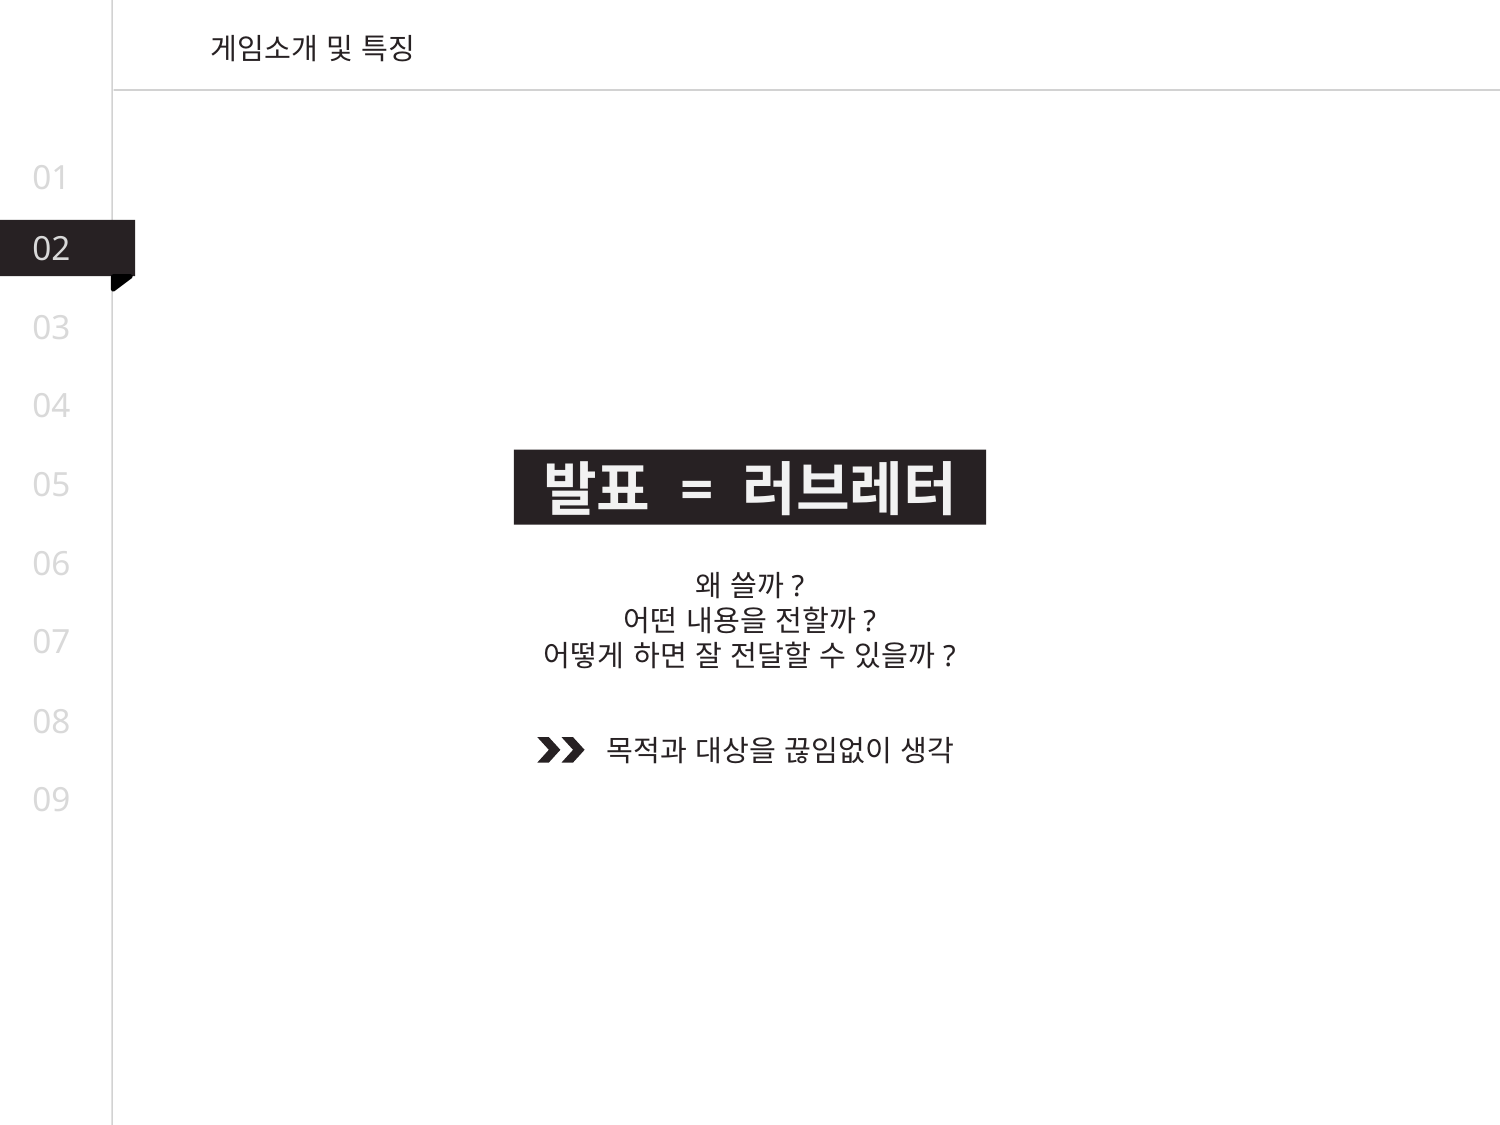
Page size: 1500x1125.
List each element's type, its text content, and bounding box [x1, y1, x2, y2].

text_box 04 [17, 376, 92, 432]
text_box [512, 448, 525, 527]
text_box 왜 쓸까? 어떤 내용을 전할까? 어떻게 하면 잘 전달할 수 있을까? [523, 559, 976, 680]
text_box [535, 735, 562, 765]
text_box [559, 735, 587, 765]
text_box 06 [17, 534, 92, 590]
text_box 05 [17, 456, 92, 511]
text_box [0, 219, 136, 290]
text_box 03 [17, 298, 92, 354]
text_box 게임소개 및 특징 [171, 22, 455, 73]
text_box 09 [17, 770, 92, 826]
text_box 07 [17, 613, 92, 668]
text_box 08 [17, 692, 92, 747]
text_box 01 [17, 148, 92, 204]
text_box [975, 448, 988, 527]
text_box 목적과 대상을 끊임없이 생각 [555, 724, 1007, 775]
text_box 발표 = 러브레터 [525, 444, 975, 530]
